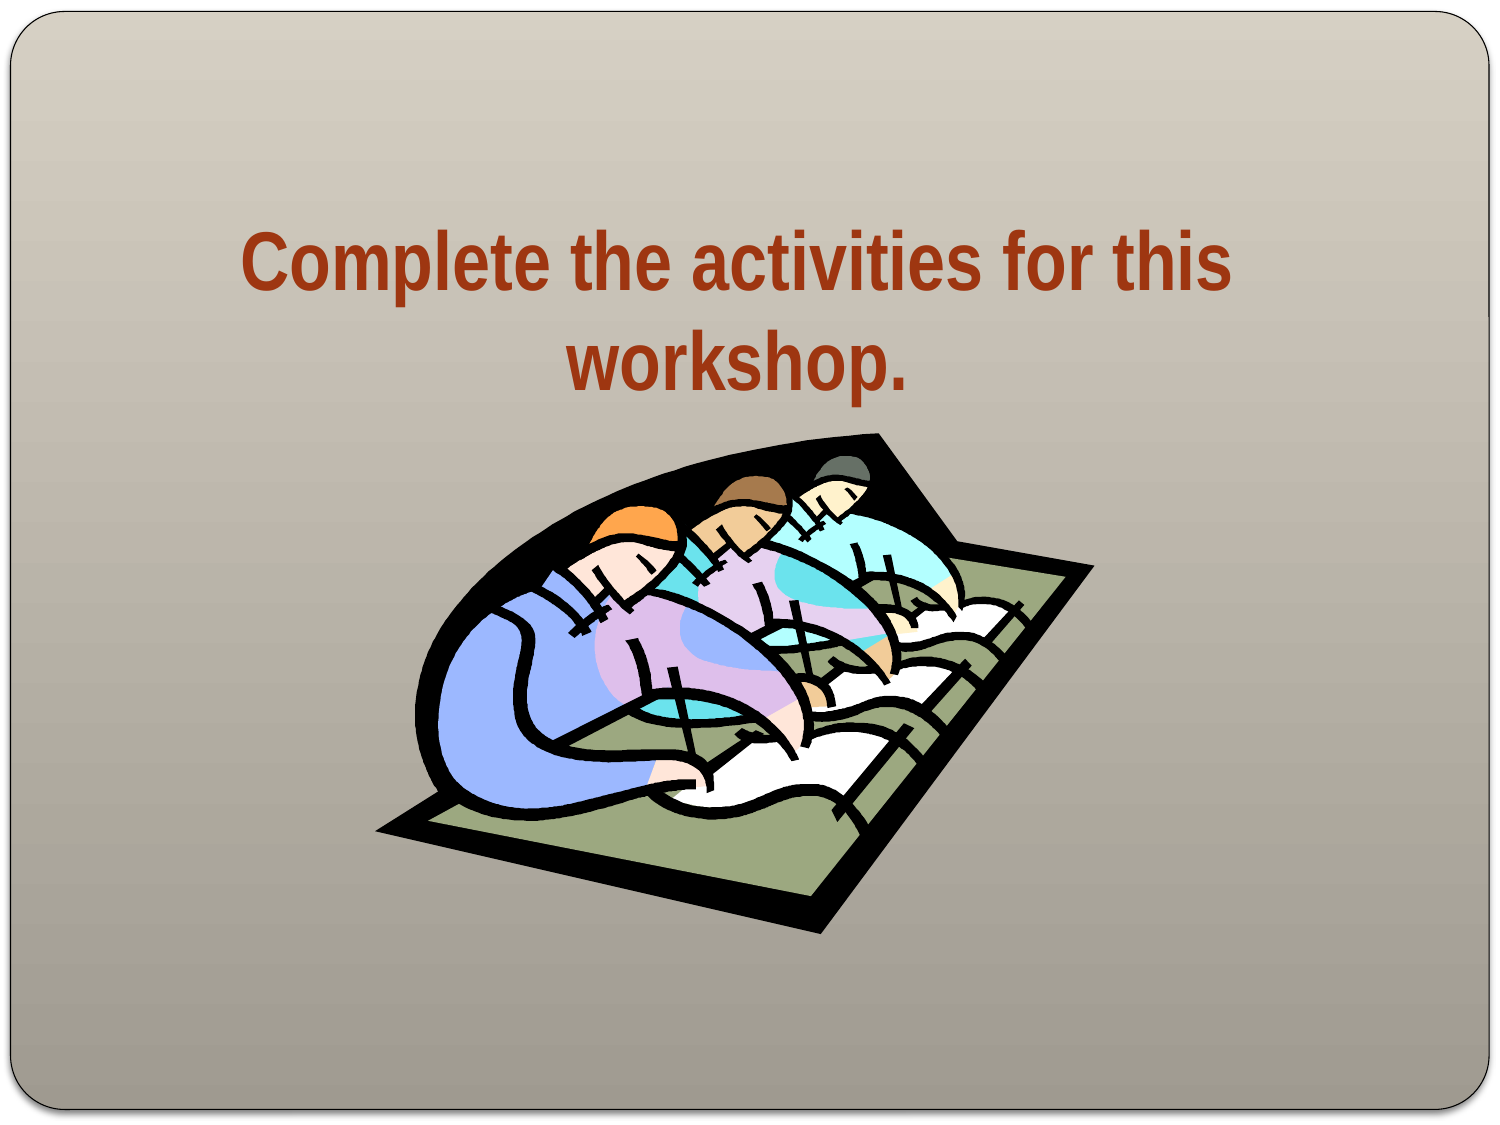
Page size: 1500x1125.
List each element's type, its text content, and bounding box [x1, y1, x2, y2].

picture [374, 424, 1103, 943]
text_box Complete the activities for this workshop. [187, 199, 1288, 415]
